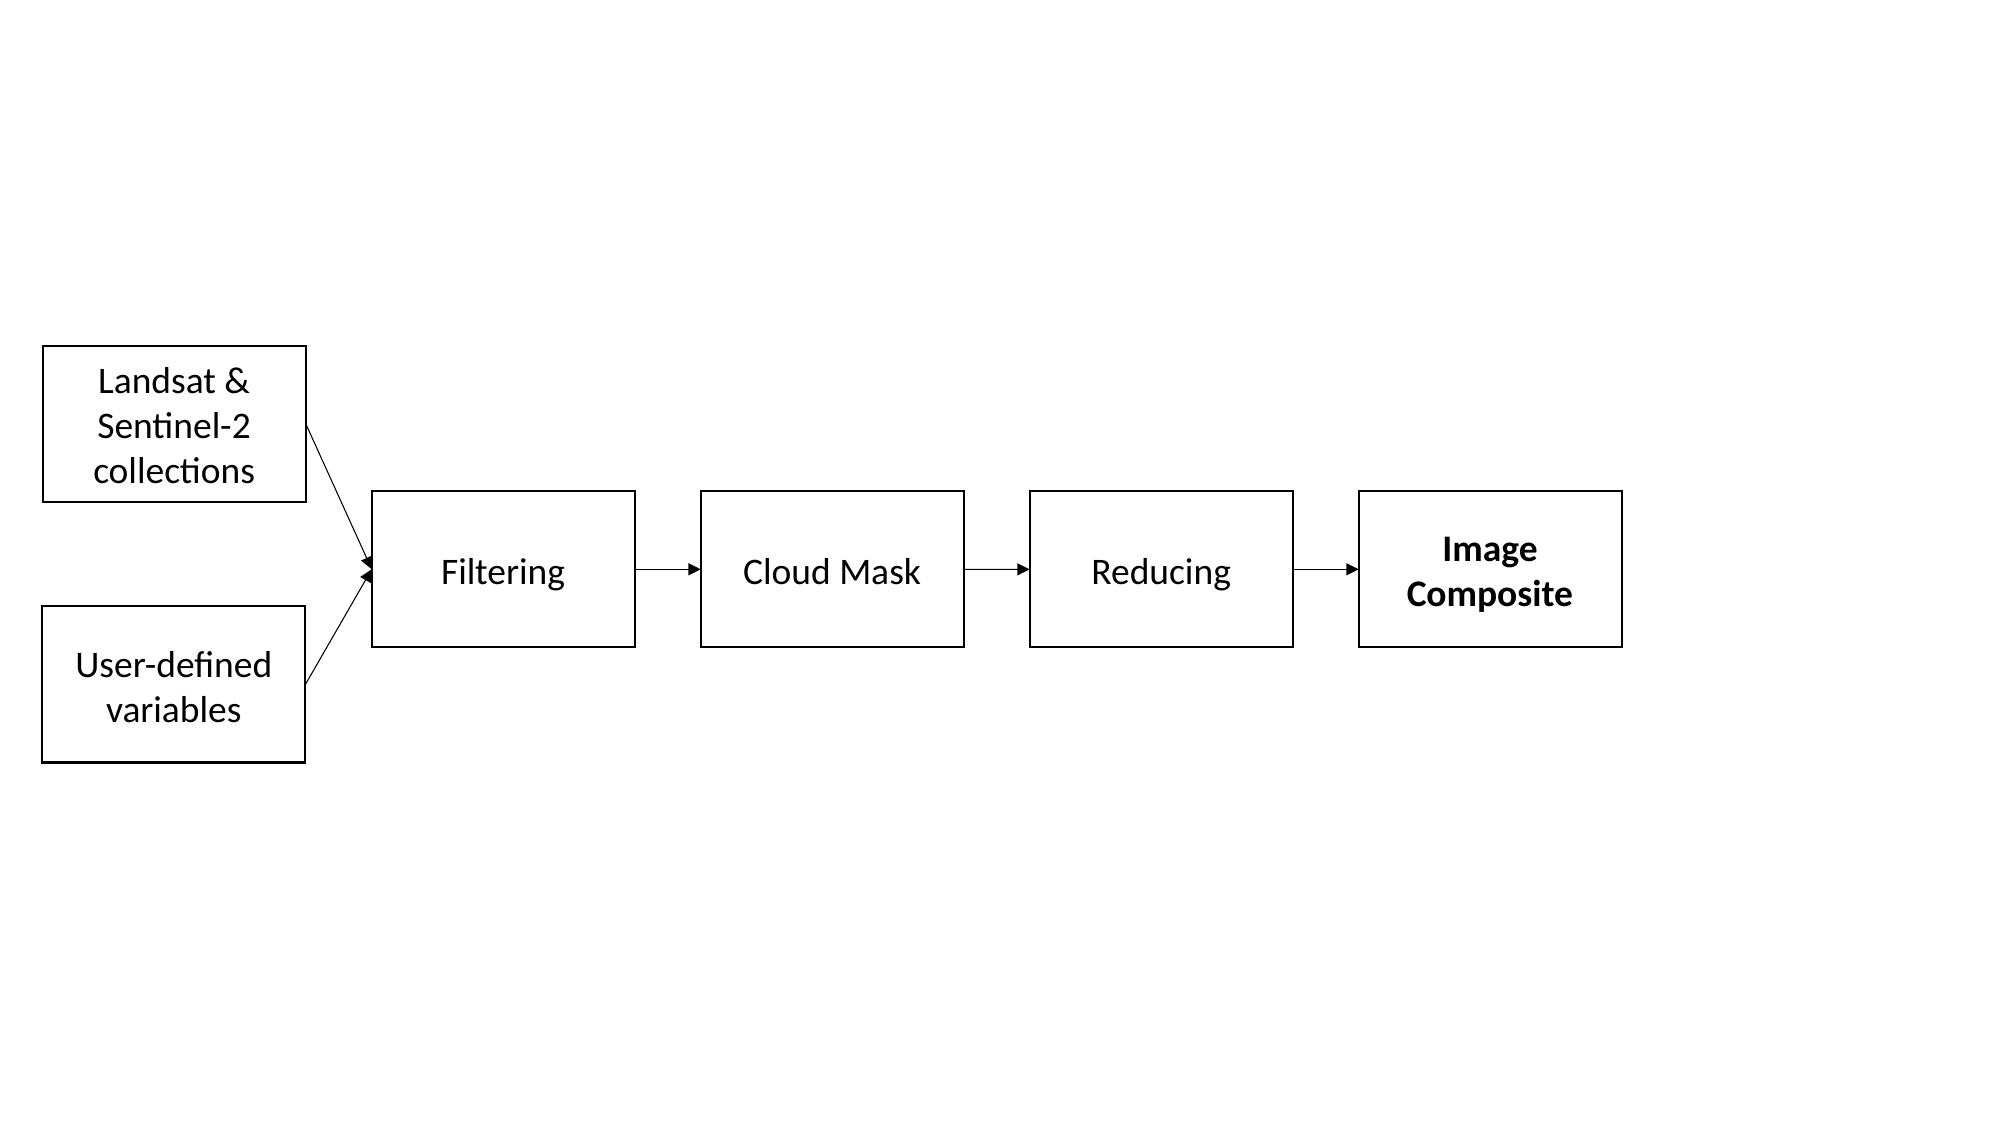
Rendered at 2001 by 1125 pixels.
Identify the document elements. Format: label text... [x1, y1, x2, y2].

text_box Landsat & Sentinel-2 collections [42, 345, 307, 503]
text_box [305, 569, 372, 685]
text_box Reducing [1029, 490, 1294, 648]
text_box Cloud Mask [700, 490, 965, 648]
text_box Filtering [372, 490, 636, 648]
text_box User-defined variables [41, 605, 306, 764]
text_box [305, 423, 372, 569]
text_box Image Composite [1358, 490, 1623, 648]
